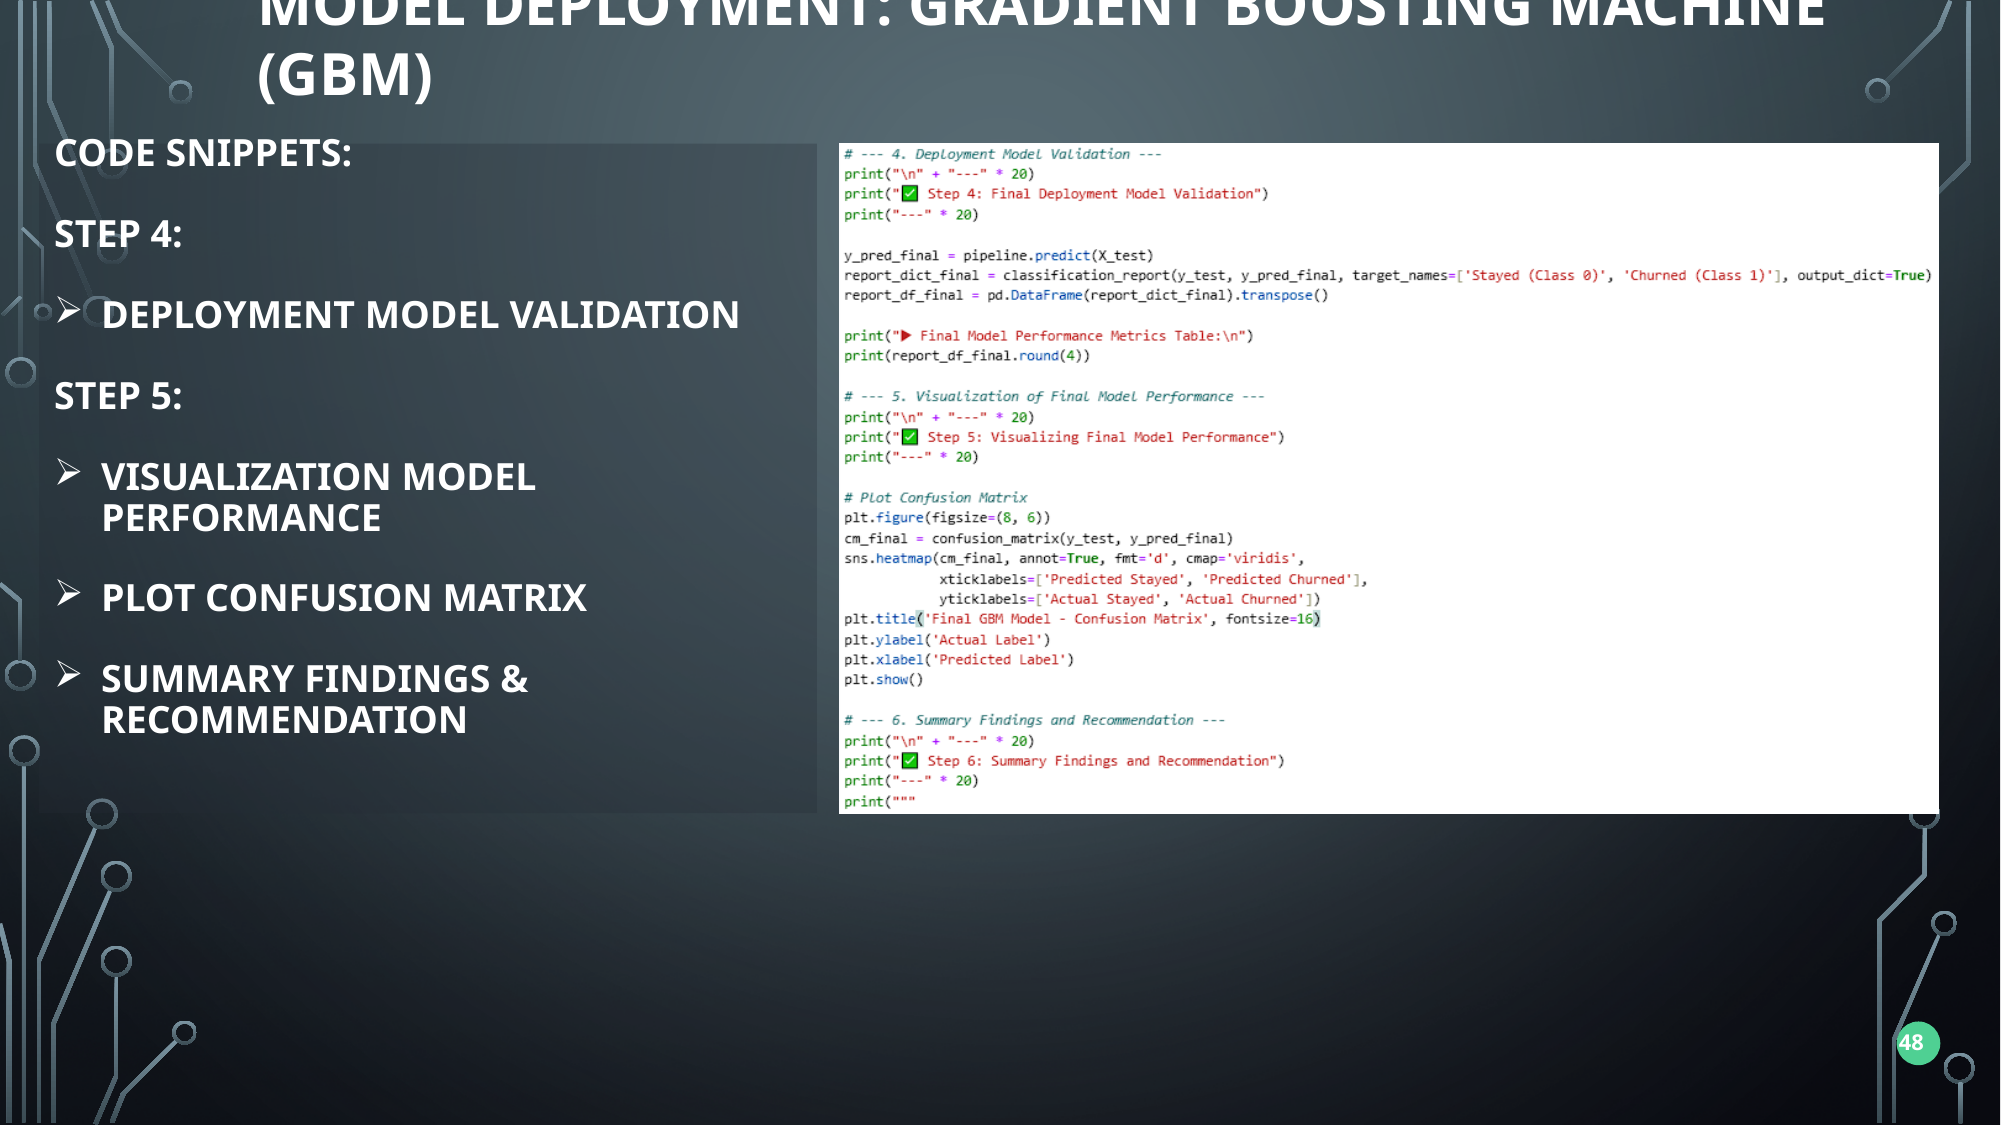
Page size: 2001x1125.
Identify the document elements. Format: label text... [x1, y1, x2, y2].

text_box Code snippets: Step 4: Deployment model Validation Step 5: visualization model performance Plot confusion matrix Summary findings & recommendation [39, 143, 817, 814]
picture [839, 143, 1940, 814]
slide_number 48 [1812, 1013, 1939, 1074]
text_box Model Deployment: Gradient Boosting Machine (GBM) [242, 15, 1884, 255]
